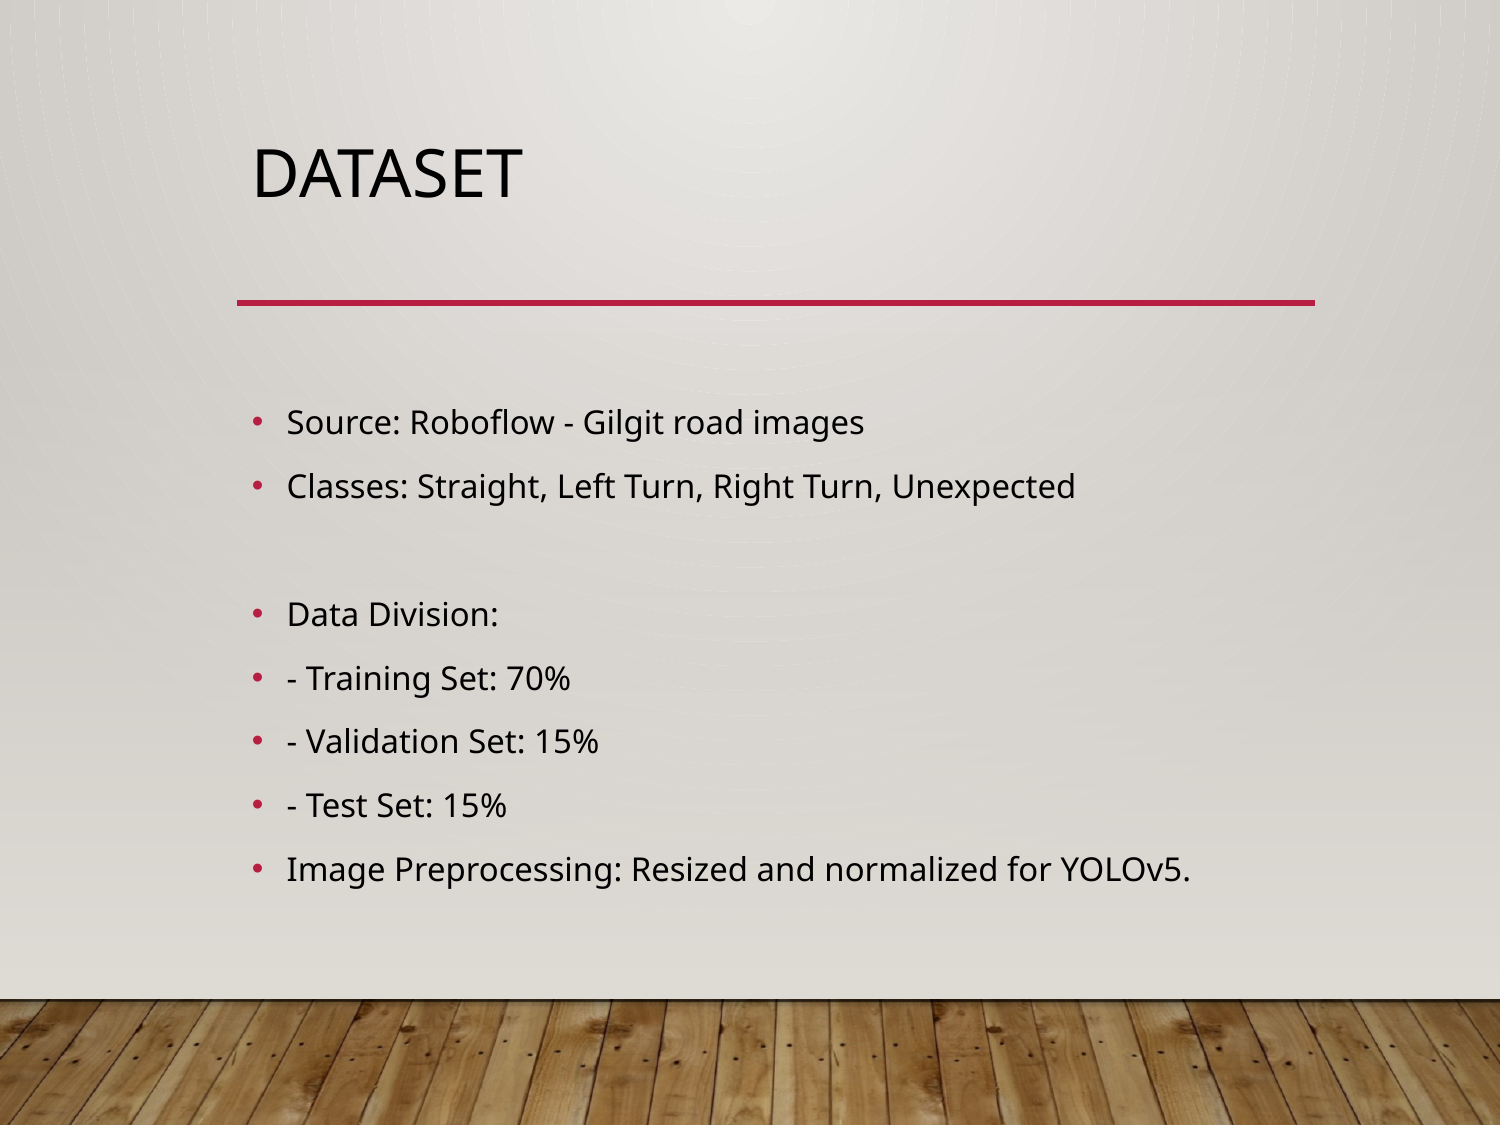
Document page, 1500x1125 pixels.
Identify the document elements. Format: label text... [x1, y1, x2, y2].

title Dataset [236, 131, 1315, 305]
picture [0, 999, 1500, 1125]
list Source: Roboflow - Gilgit road images Classes: Straight, Left Turn, Right Turn, Unexpected Data Division: - Training Set: 70% - Validation Set: 15% - Test Set: 15% Image Preprocessing: Resized and normalized for YOLOv5. [236, 330, 1315, 897]
